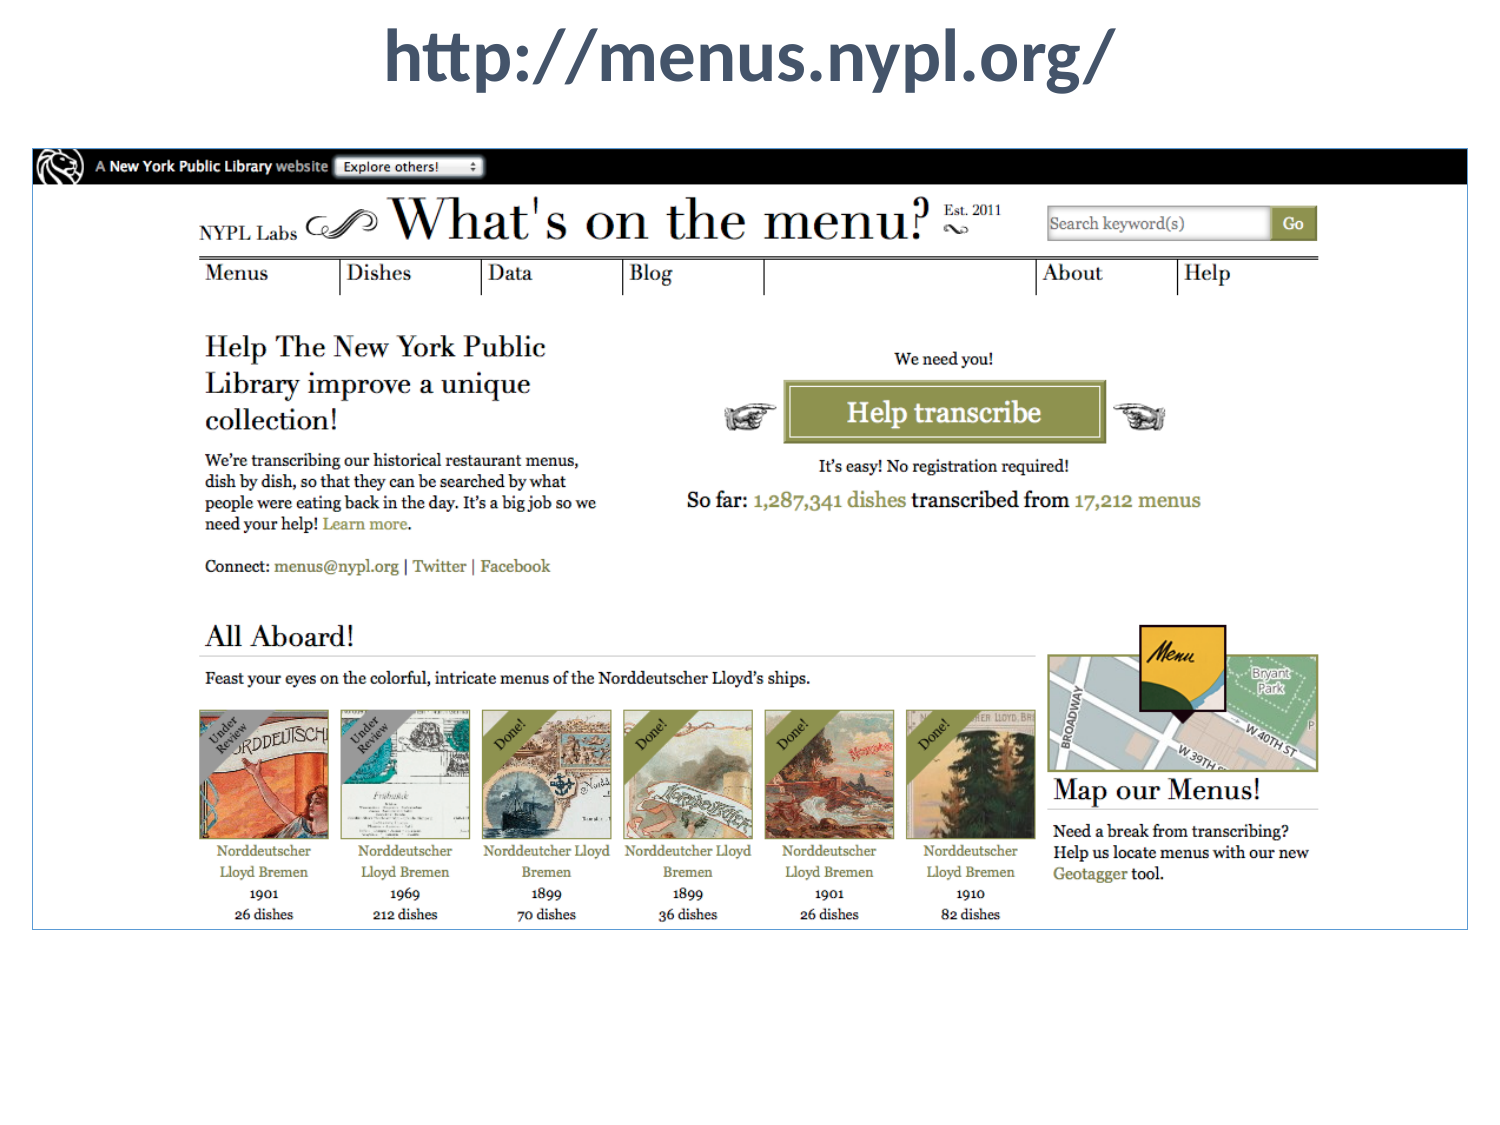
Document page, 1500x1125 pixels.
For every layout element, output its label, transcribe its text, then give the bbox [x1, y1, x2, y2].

text_box http://menus.nypl.org/ [0, 0, 1500, 104]
picture [32, 148, 1468, 930]
